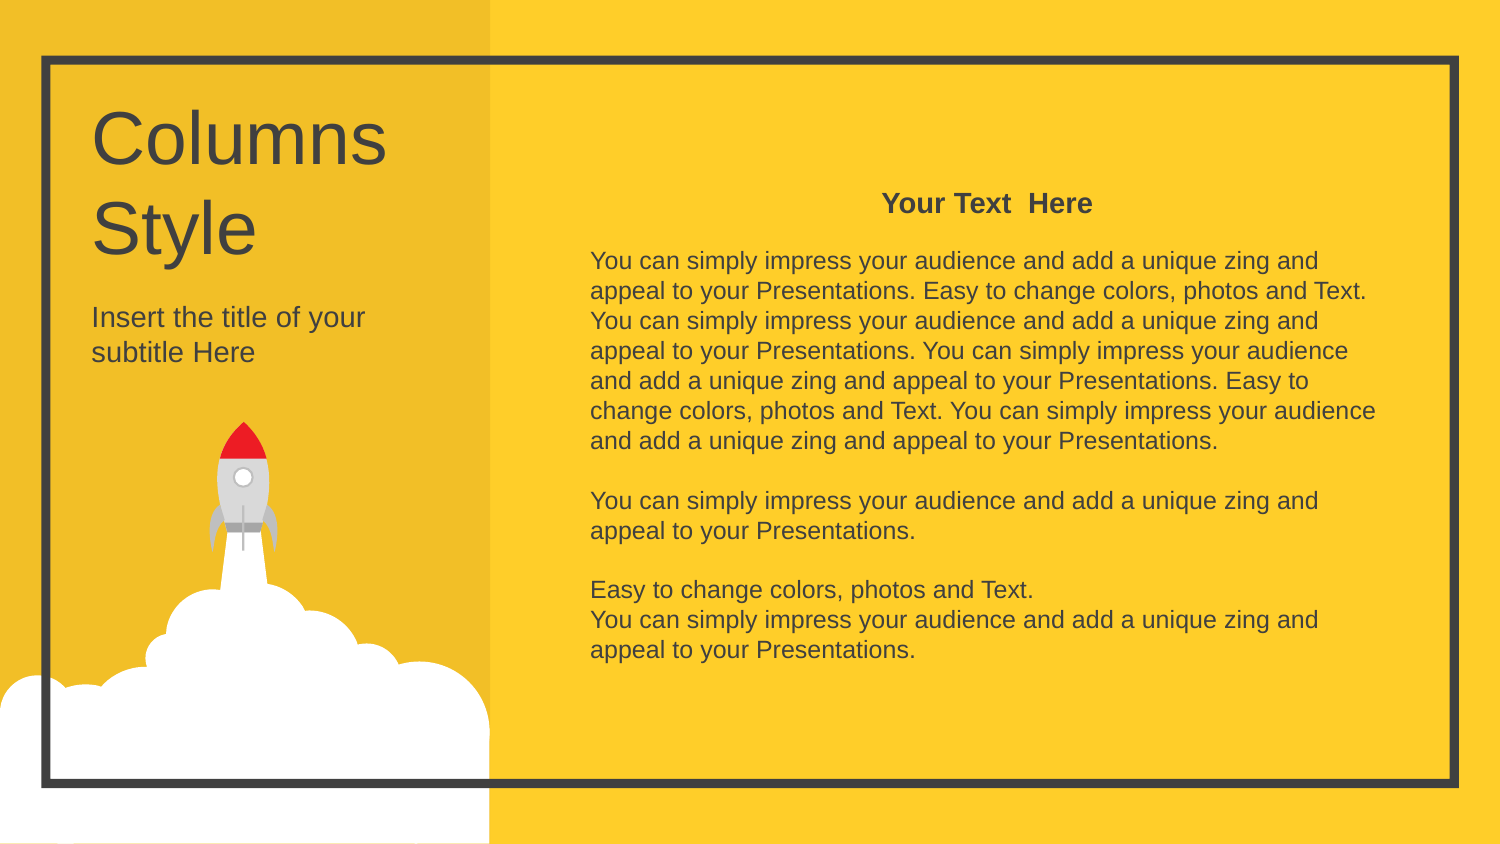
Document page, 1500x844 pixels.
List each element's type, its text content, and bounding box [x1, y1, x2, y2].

list Columns Style [76, 67, 455, 291]
list Insert the title of your subtitle Here [76, 291, 455, 375]
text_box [575, 177, 1400, 677]
